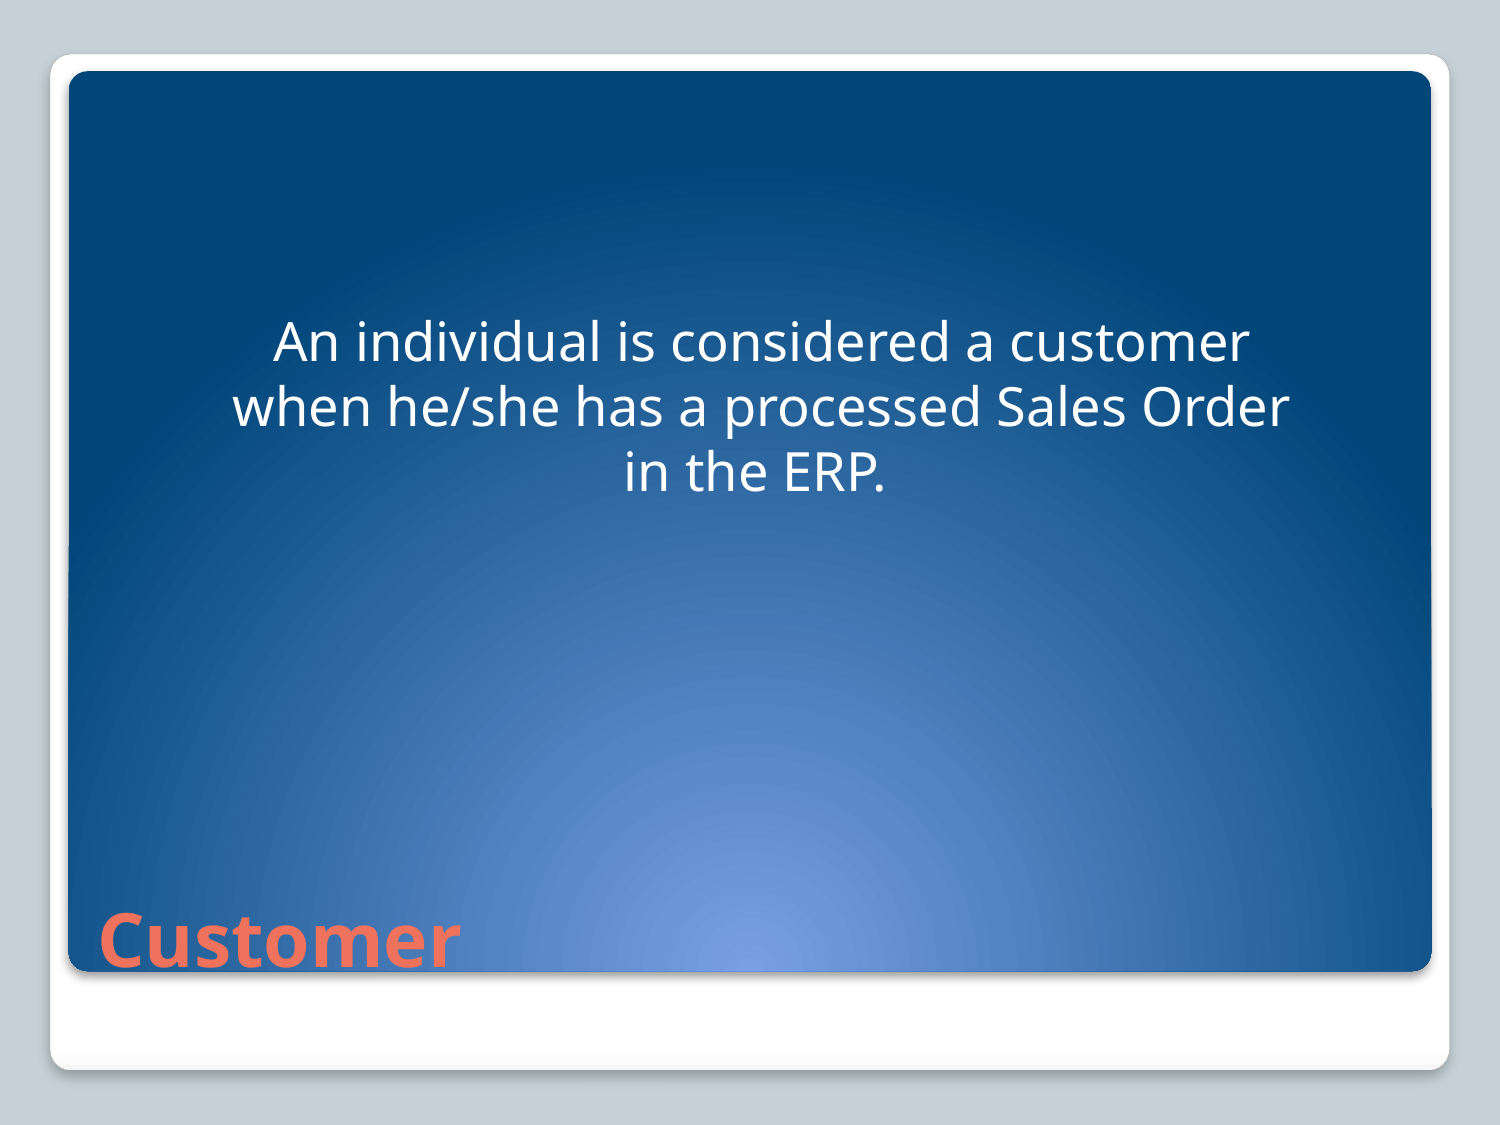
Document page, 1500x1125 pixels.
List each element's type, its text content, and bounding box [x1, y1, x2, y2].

title Customer [82, 817, 1425, 991]
text_box An individual is considered a customer when he/she has a processed Sales Order in the ERP. [199, 299, 1325, 510]
